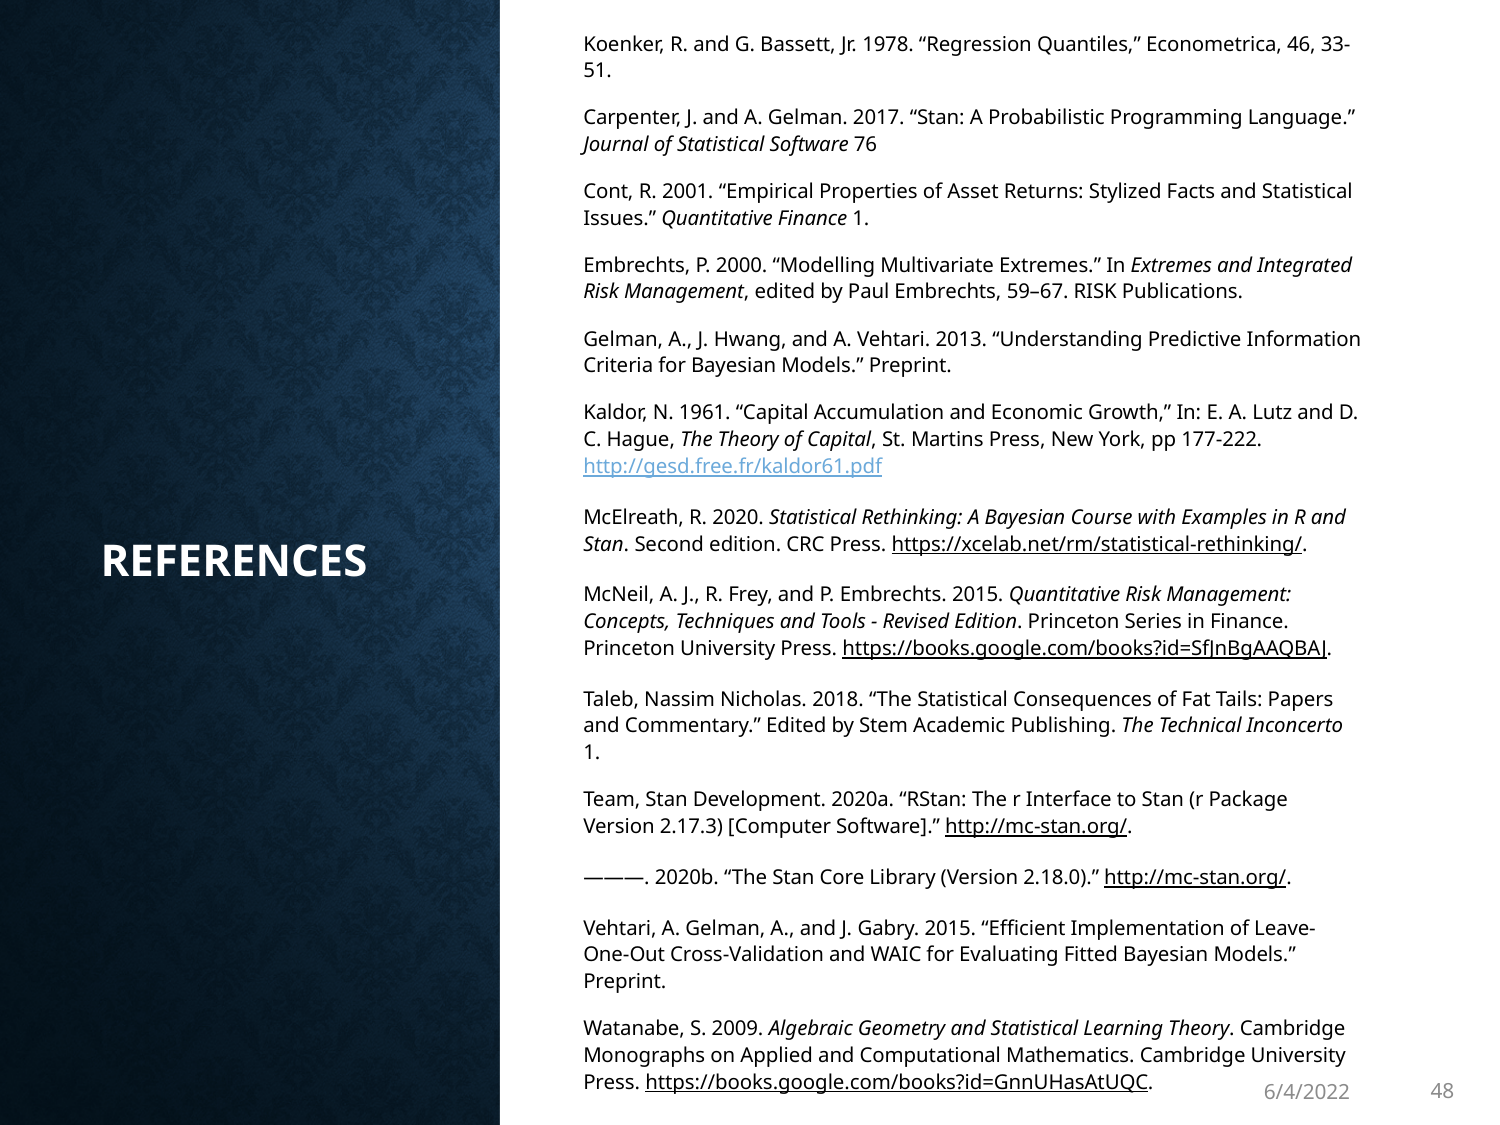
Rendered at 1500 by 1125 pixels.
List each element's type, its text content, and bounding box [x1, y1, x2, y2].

title References [85, 184, 460, 941]
text_box [498, 0, 1500, 1125]
text_box [0, 0, 498, 1125]
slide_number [1027, 1061, 1365, 1122]
list Koenker, R. and G. Bassett, Jr. 1978. “Regression Quantiles,” Econometrica, 46, 33-51. Carpenter, J. and A. Gelman. 2017. “Stan: A Probabilistic Programming Language.” Journal of Statistical Software 76 Cont, R. 2001. “Empirical Properties of Asset Returns: Stylized Facts and Statistical Issues.” Quantitative Finance 1. Embrechts, P. 2000. “Modelling Multivariate Extremes.” In Extremes and Integrated Risk Management, edited by Paul Embrechts, 59–67. RISK Publications. Gelman, A., J. Hwang, and A. Vehtari. 2013. “Understanding Predictive Information Criteria for Bayesian Models.” Preprint. Kaldor, N. 1961. “Capital Accumulation and Economic Growth,” In: E. A. Lutz and D. C. Hague, The Theory of Capital, St. Martins Press, New York, pp 177-222. http://gesd.free.fr/kaldor61.pdf McElreath, R. 2020. Statistical Rethinking: A Bayesian Course with Examples in R and Stan. Second edition. CRC Press. https://xcelab.net/rm/statistical-rethinking/. McNeil, A. J., R. Frey, and P. Embrechts. 2015. Quantitative Risk Management: Concepts, Techniques and Tools - Revised Edition. Princeton Series in Finance. Princeton University Press. https://books.google.com/books?id=SfJnBgAAQBAJ. Taleb, Nassim Nicholas. 2018. “The Statistical Consequences of Fat Tails: Papers and Commentary.” Edited by Stem Academic Publishing. The Technical Inconcerto 1. Team, Stan Development. 2020a. “RStan: The r Interface to Stan (r Package Version 2.17.3) [Computer Software].” http://mc-stan.org/. ———. 2020b. “The Stan Core Library (Version 2.18.0).” http://mc-stan.org/. Vehtari, A. Gelman, A., and J. Gabry. 2015. “Efficient Implementation of Leave-One-Out Cross-Validation and WAIC for Evaluating Fitted Bayesian Models.” Preprint. Watanabe, S. 2009. Algebraic Geometry and Statistical Learning Theory. Cambridge Monographs on Applied and Computational Mathematics. Cambridge University Press. https://books.google.com/books?id=GnnUHasAtUQC. [568, 18, 1377, 1107]
slide_number 48 [1376, 1061, 1469, 1122]
